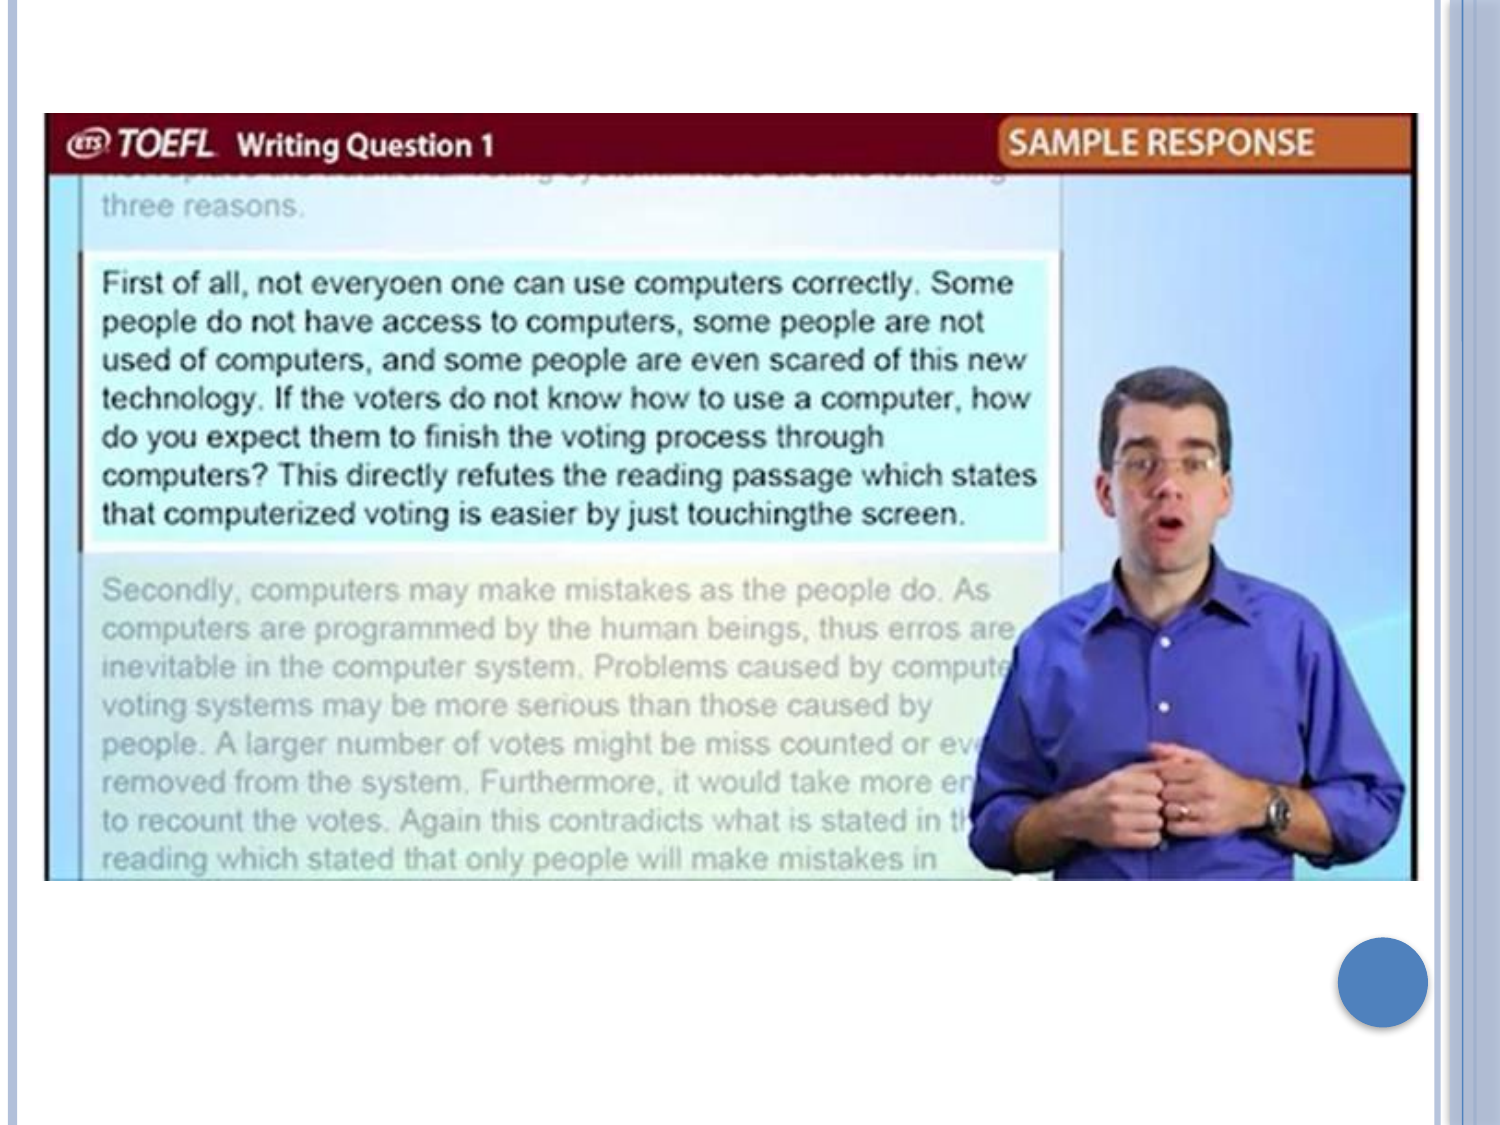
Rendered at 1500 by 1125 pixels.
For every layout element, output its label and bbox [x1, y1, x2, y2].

picture [40, 113, 1424, 881]
